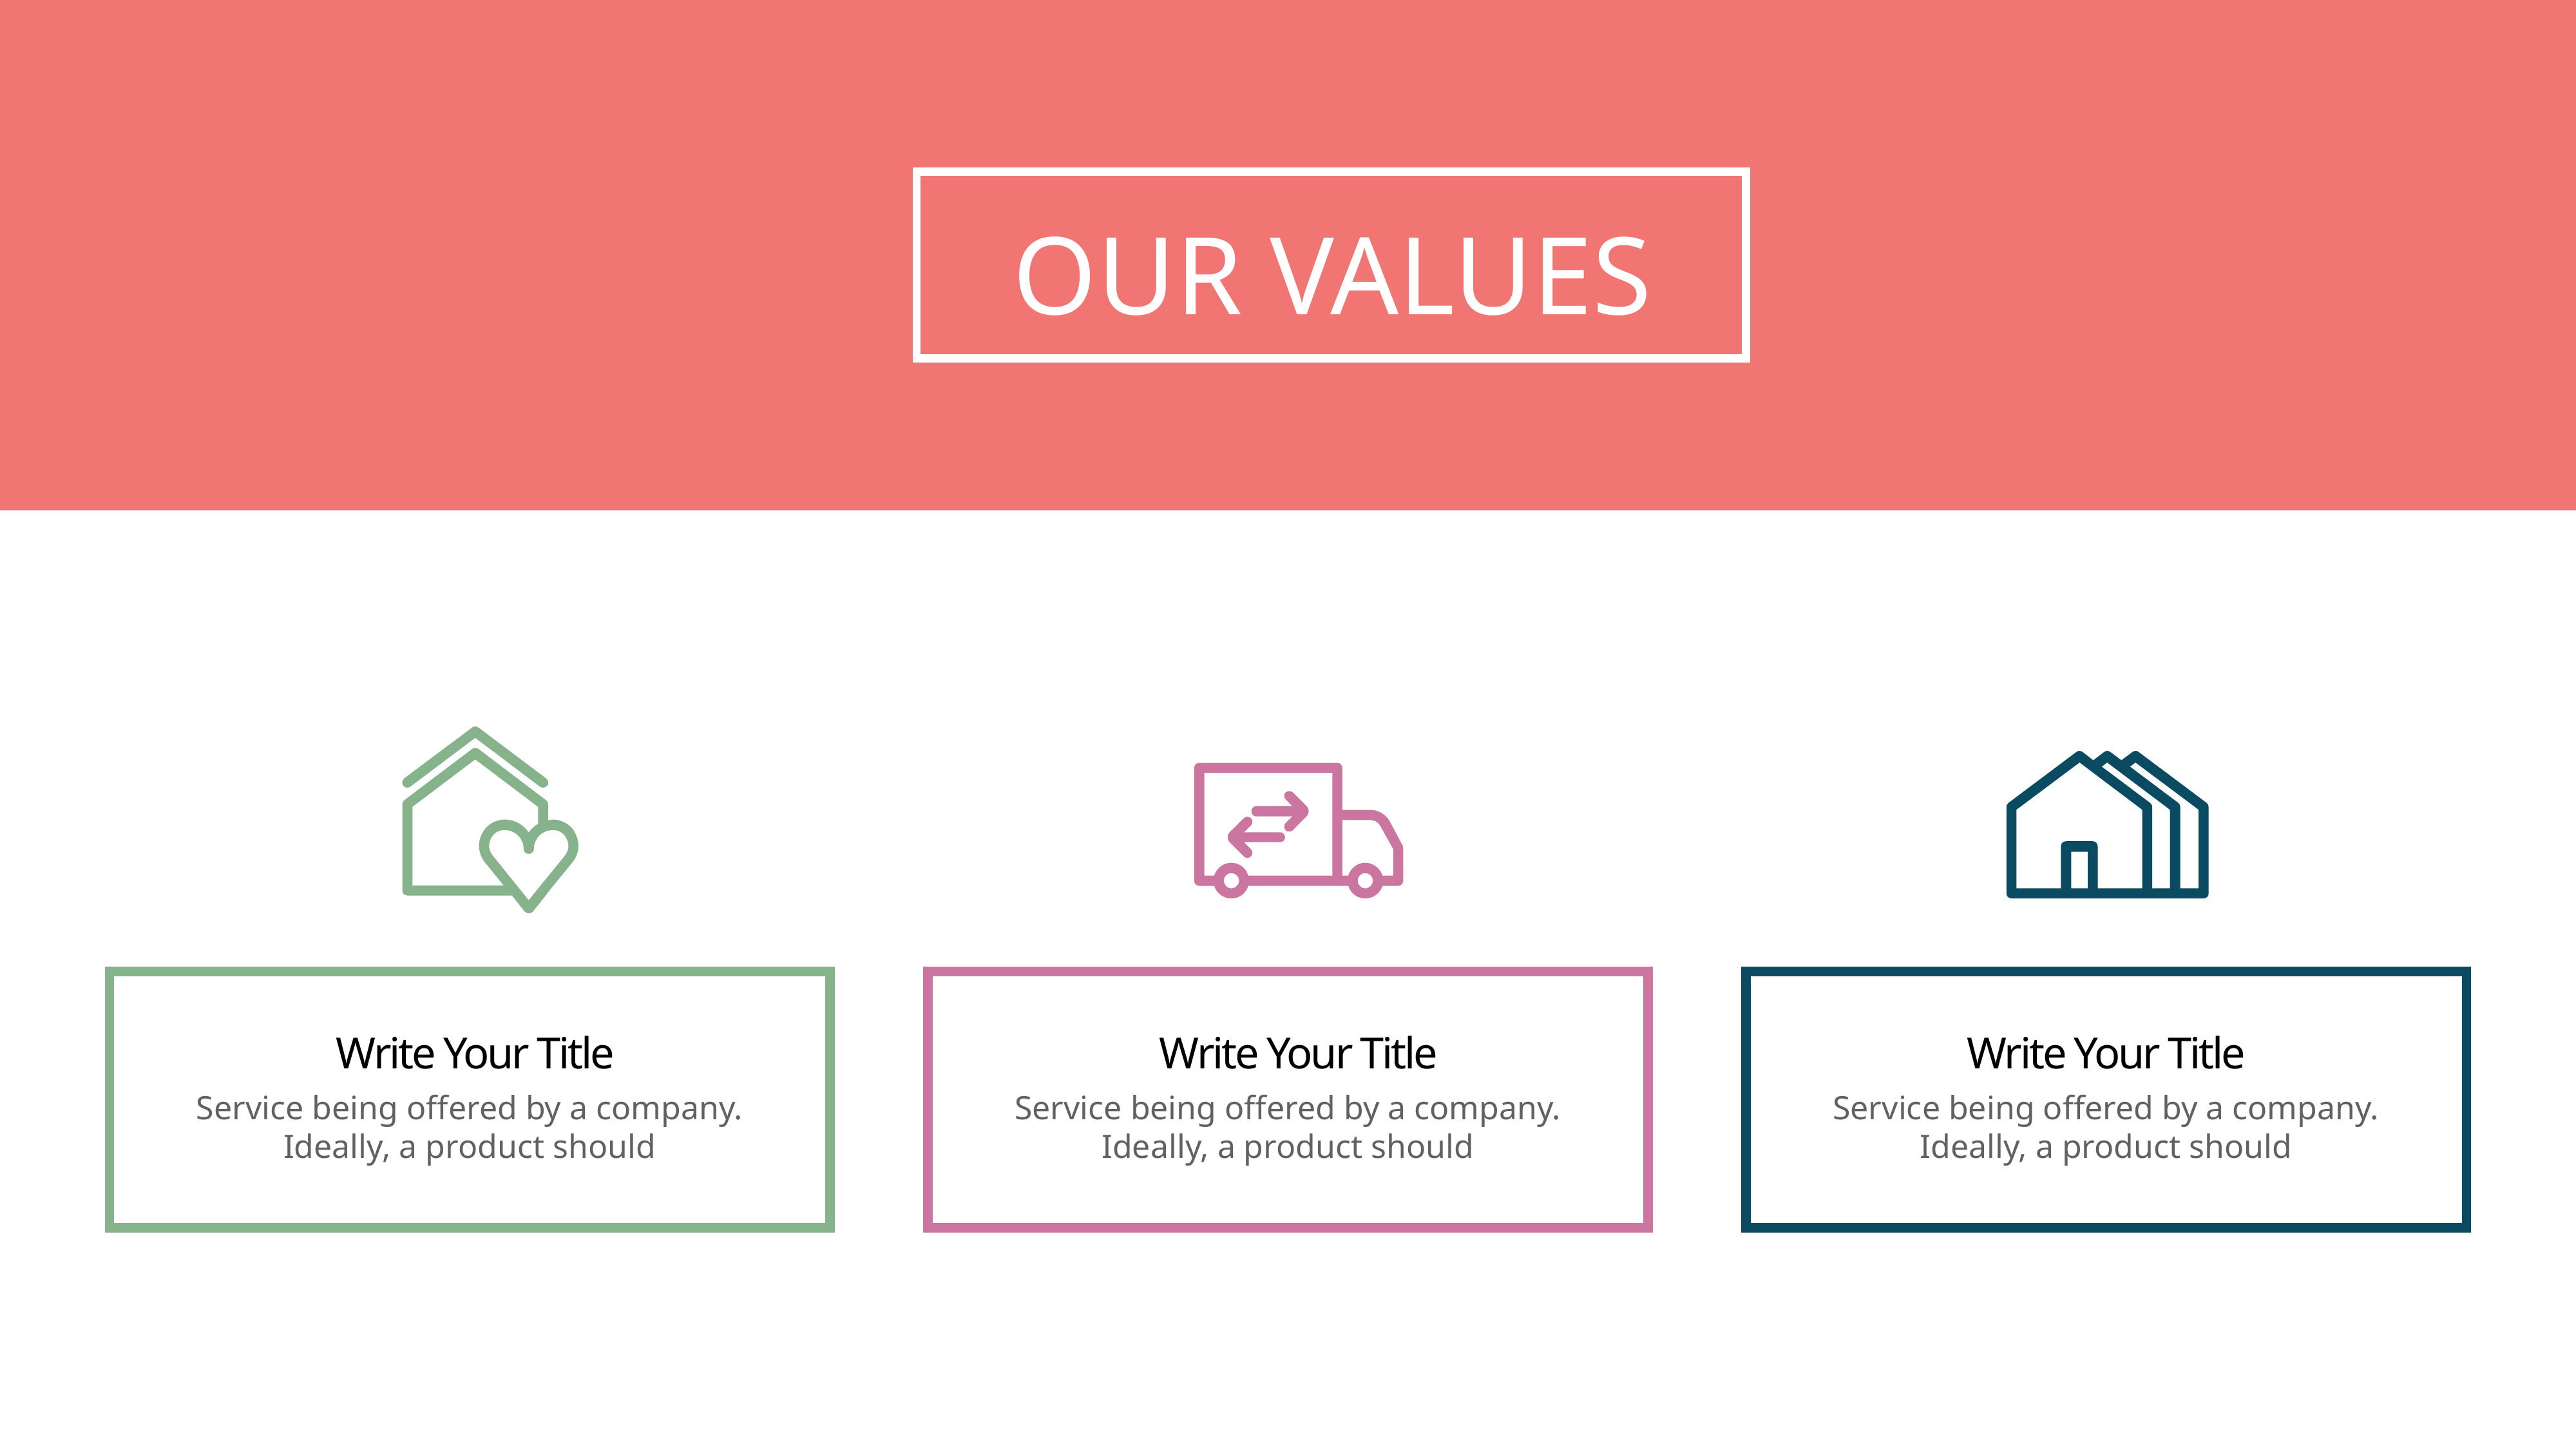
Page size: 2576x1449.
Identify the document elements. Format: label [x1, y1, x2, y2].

text_box [927, 971, 1649, 1228]
text_box [109, 971, 830, 1228]
text_box [1194, 762, 1404, 899]
text_box [1745, 971, 2467, 1228]
text_box [164, 1021, 775, 1178]
text_box [917, 171, 1746, 359]
text_box [982, 1021, 1593, 1178]
text_box [1801, 1021, 2412, 1178]
text_box [2006, 751, 2209, 899]
text_box [402, 726, 579, 914]
text_box [0, 0, 2576, 511]
